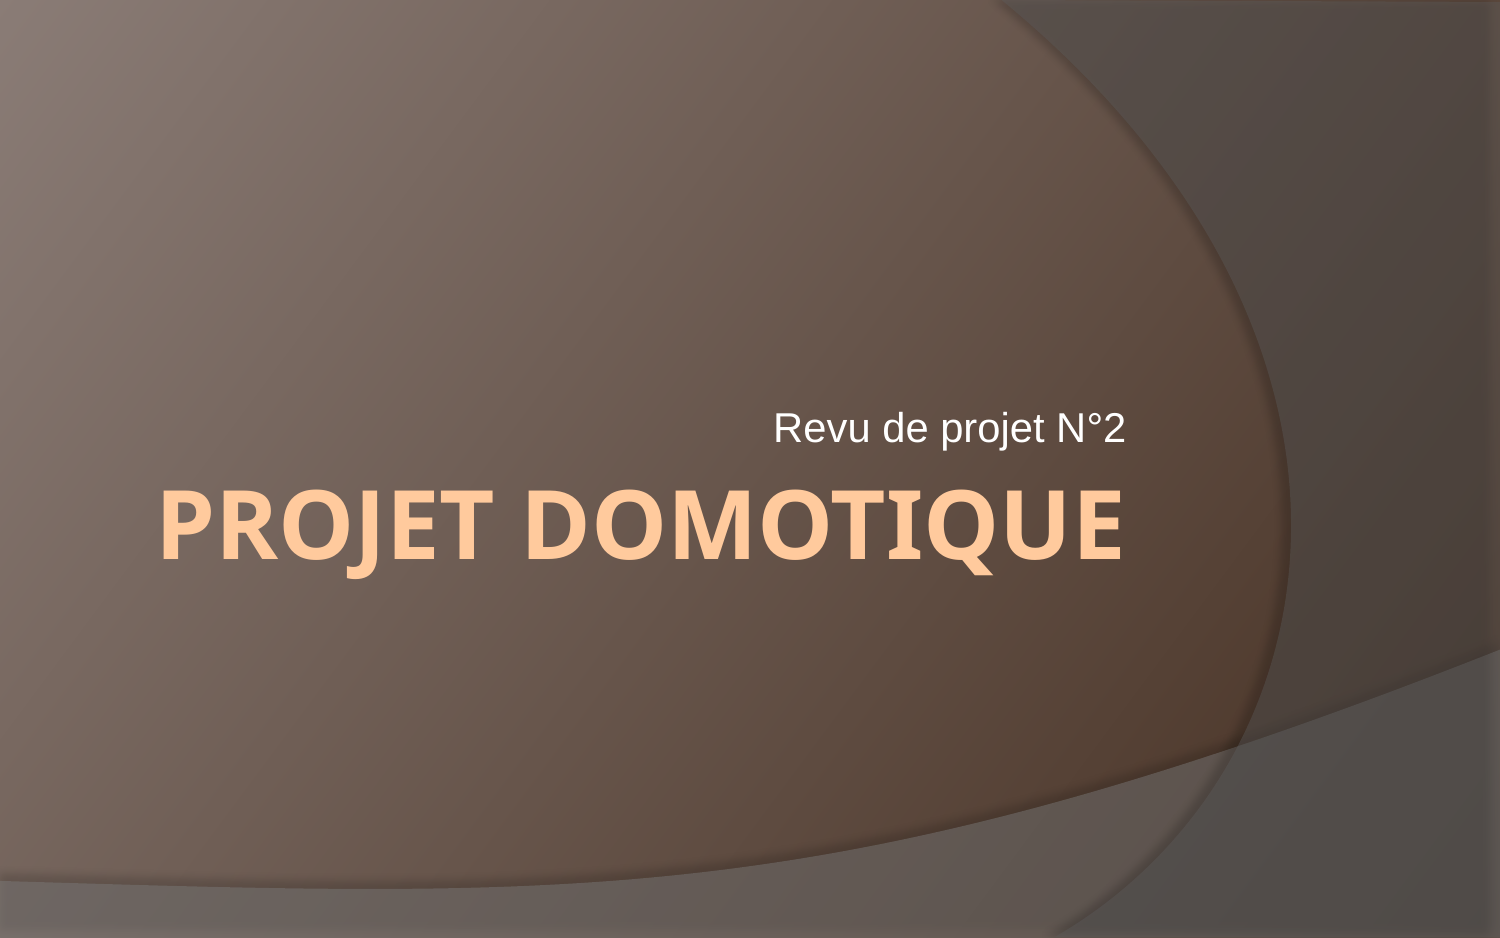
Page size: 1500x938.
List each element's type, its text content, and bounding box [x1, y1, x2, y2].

subtitle Revu de projet N°2 [71, 211, 1134, 451]
title Projet Domotique [70, 456, 1134, 771]
